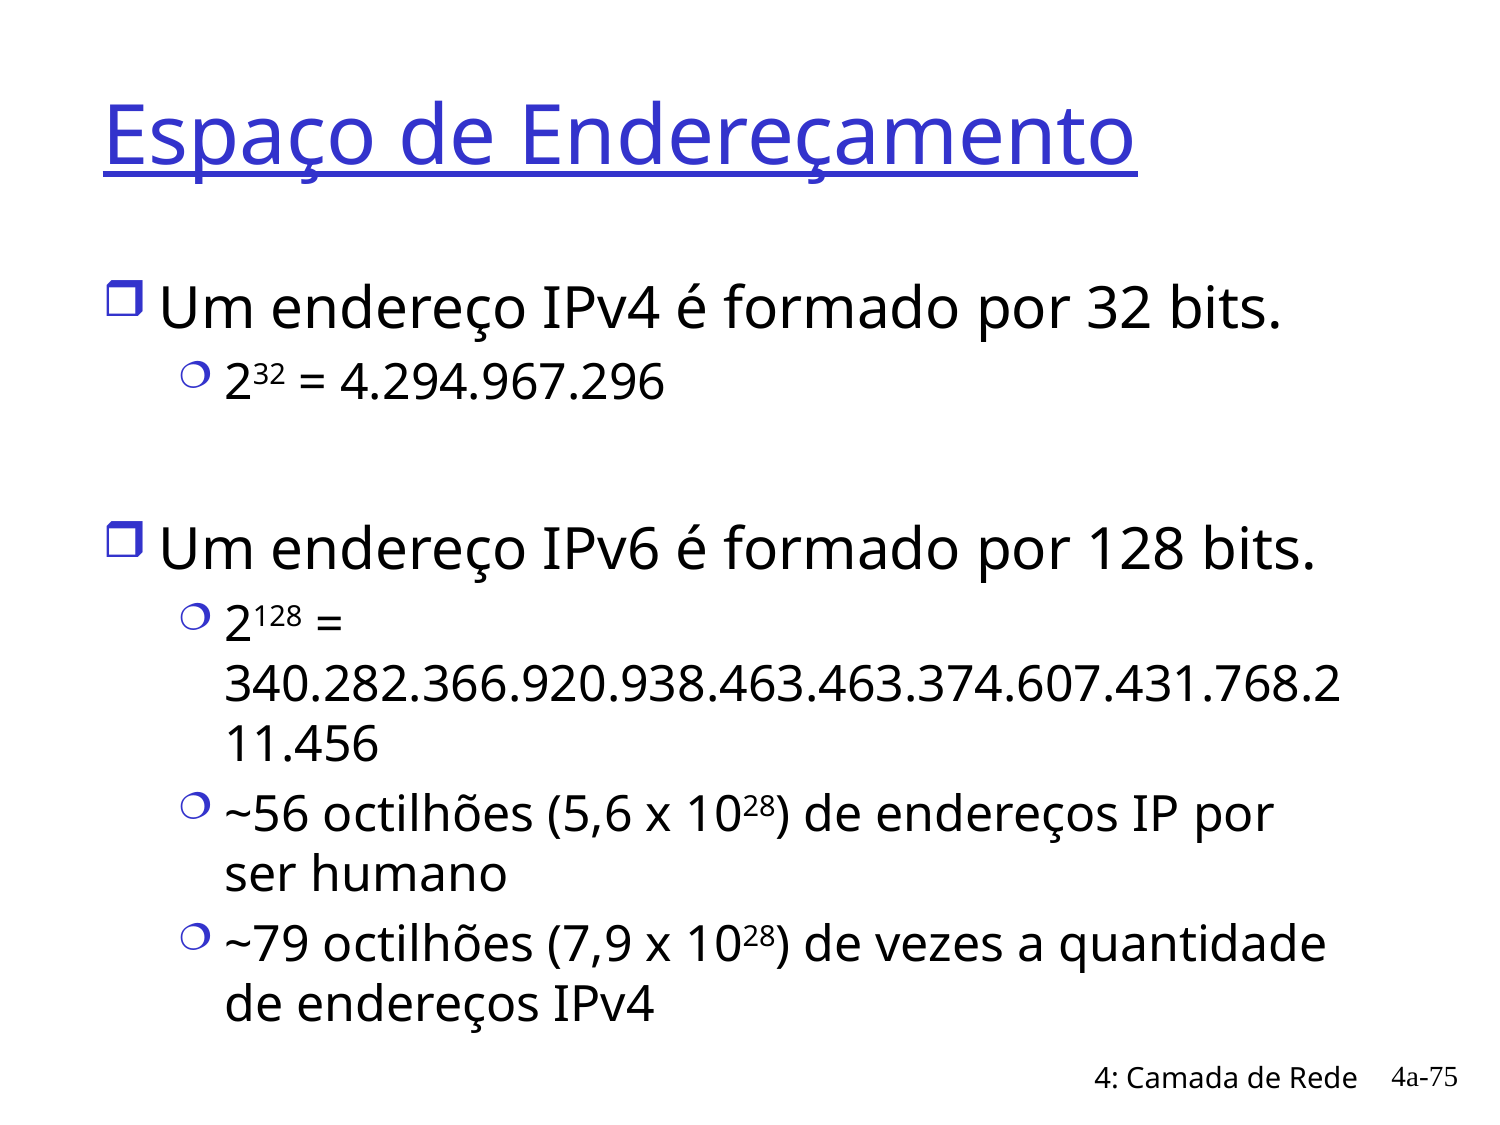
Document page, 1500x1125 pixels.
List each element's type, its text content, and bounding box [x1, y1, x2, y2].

slide_number 4a-75 [1338, 1049, 1474, 1125]
list Um endereço IPv4 é formado por 32 bits. 232 = 4.294.967.296 Um endereço IPv6 é formado por 128 bits. 2128 = 340.282.366.920.938.463.463.374.607.431.768.211.456 ~56 octilhões (5,6 x 1028) de endereços IP por ser humano ~79 octilhões (7,9 x 1028) de vezes a quantidade de endereços IPv4 [87, 262, 1363, 1026]
footer 4: Camada de Rede [898, 1051, 1338, 1125]
title Espaço de Endereçamento [87, 37, 1363, 226]
